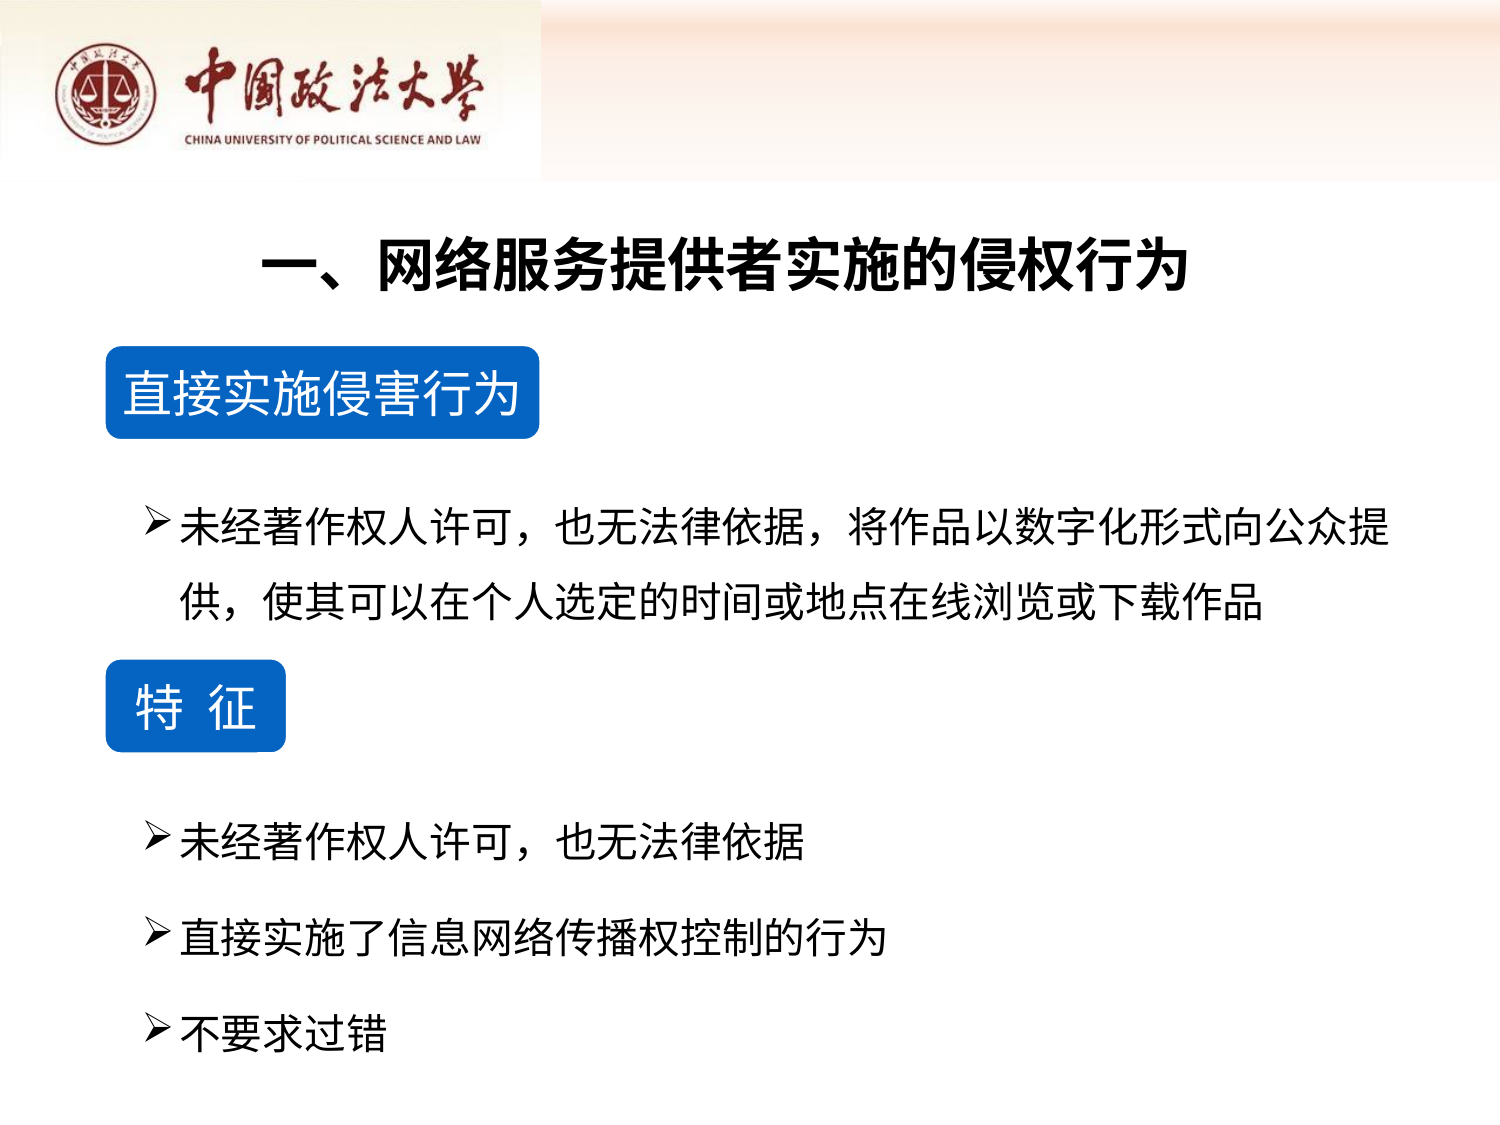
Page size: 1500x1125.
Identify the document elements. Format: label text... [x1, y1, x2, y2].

text_box 特 征 [104, 658, 287, 754]
picture [0, 0, 1500, 182]
text_box 未经著作权人许可，也无法律依据 直接实施了信息网络传播权控制的行为 不要求过错 [126, 783, 1419, 1089]
text_box 直接实施侵害行为 [104, 345, 541, 440]
text_box 一、网络服务提供者实施的侵权行为 [245, 220, 1207, 306]
list 未经著作权人许可，也无法律依据，将作品以数字化形式向公众提供，使其可以在个人选定的时间或地点在线浏览或下载作品 [126, 468, 1417, 635]
